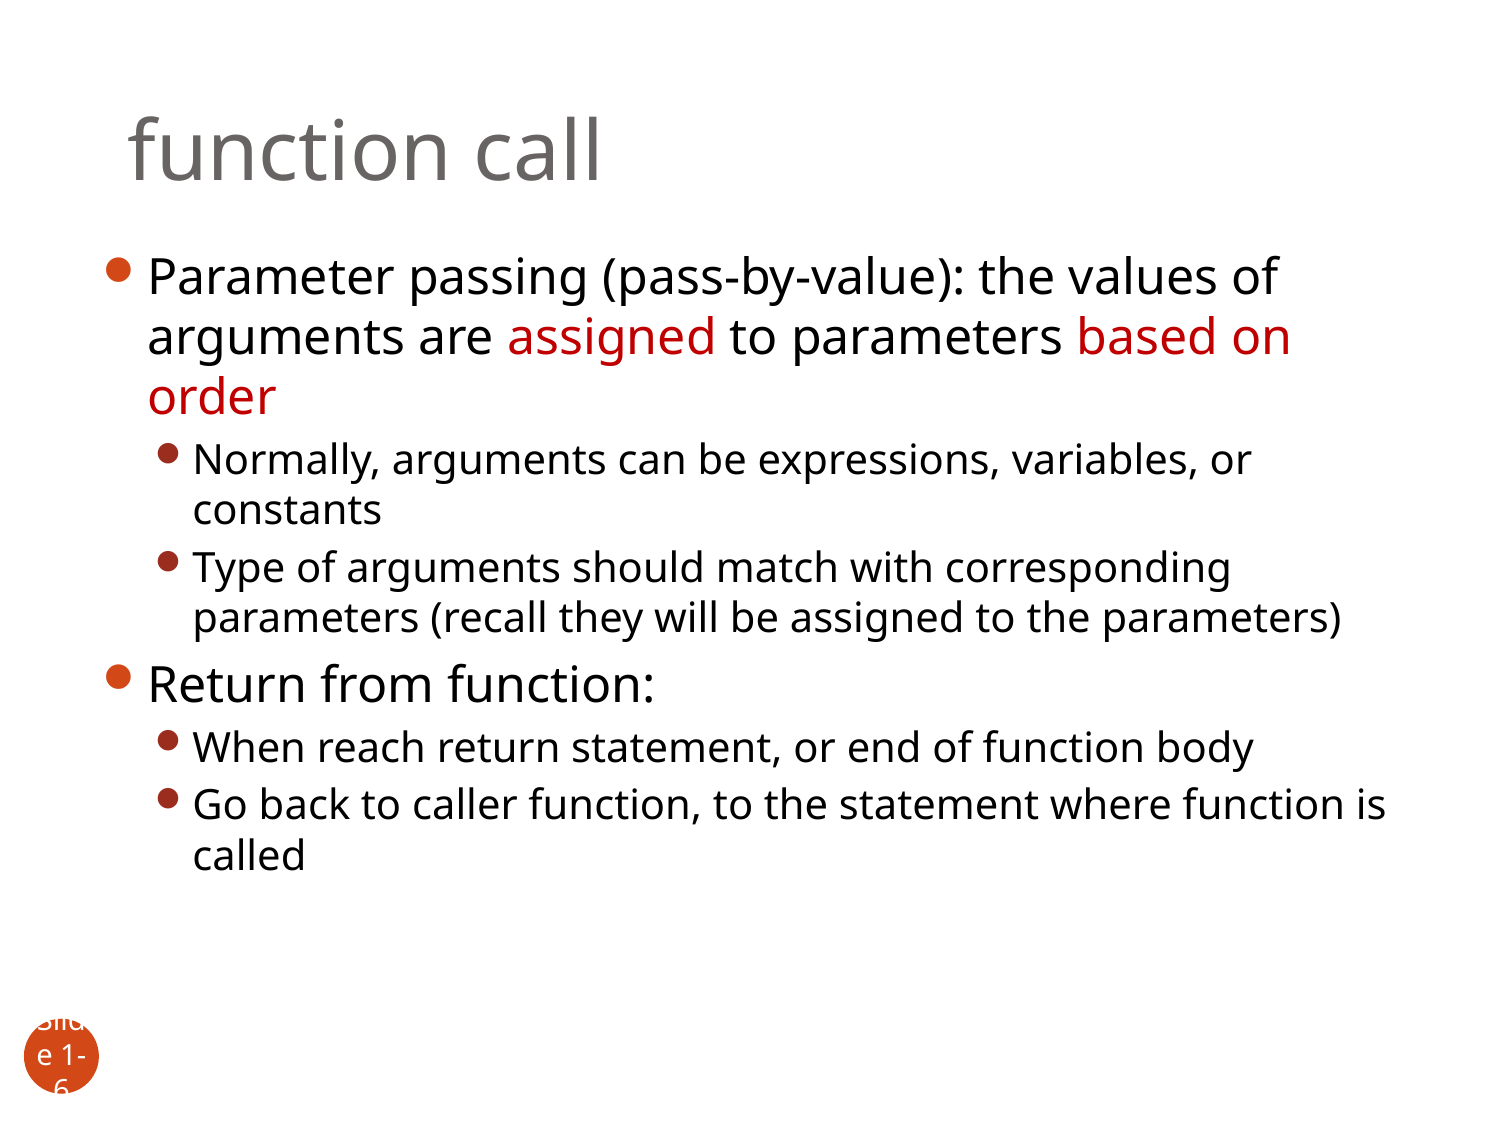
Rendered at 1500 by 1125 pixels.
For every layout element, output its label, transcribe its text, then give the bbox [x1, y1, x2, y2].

title function call [112, 24, 1388, 213]
slide_number Slide 1- 6 [23, 1018, 99, 1094]
list Parameter passing (pass-by-value): the values of arguments are assigned to parameters based on order Normally, arguments can be expressions, variables, or constants Type of arguments should match with corresponding parameters (recall they will be assigned to the parameters) Return from function: When reach return statement, or end of function body Go back to caller function, to the statement where function is called [87, 237, 1425, 1075]
